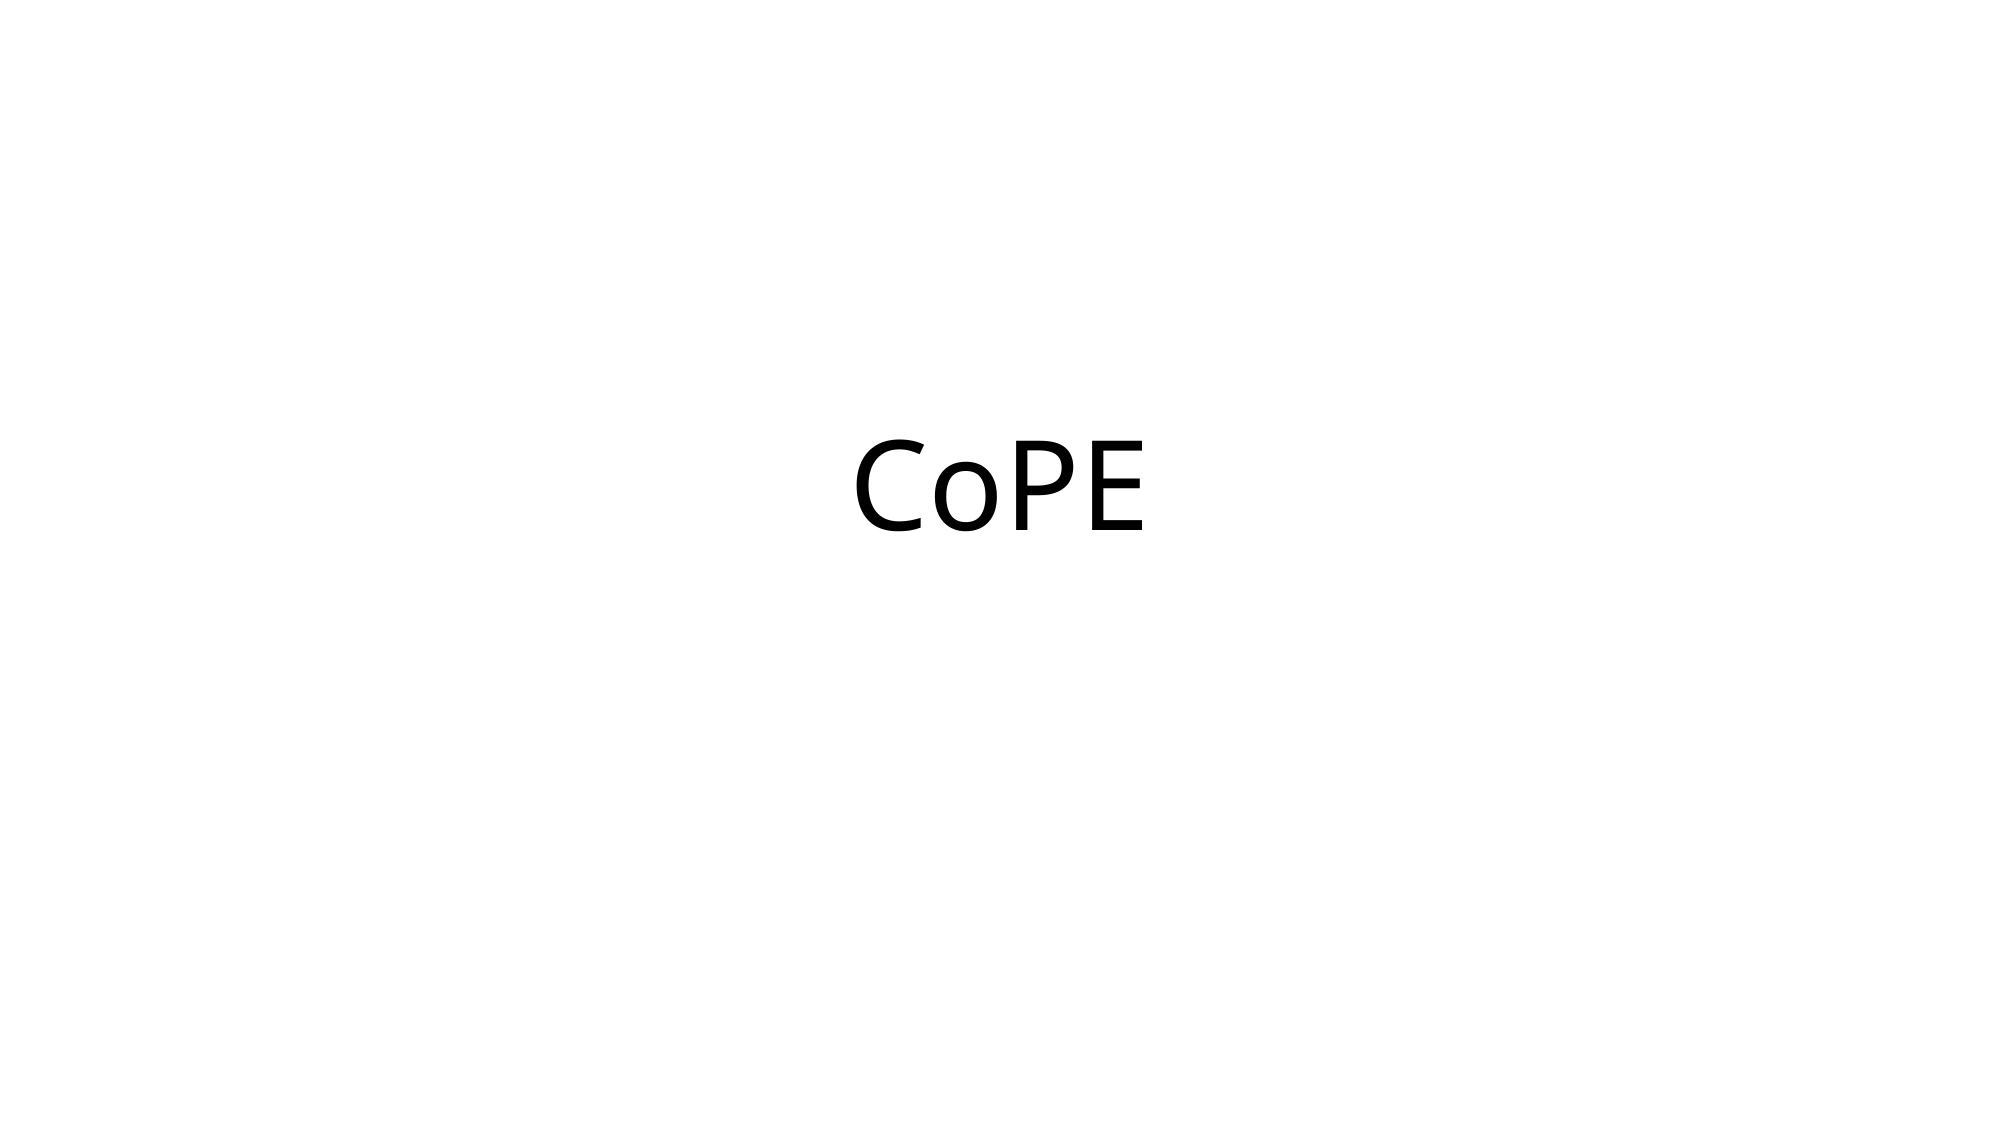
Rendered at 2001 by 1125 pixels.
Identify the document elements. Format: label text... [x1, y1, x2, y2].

title CoPE [249, 170, 1750, 563]
